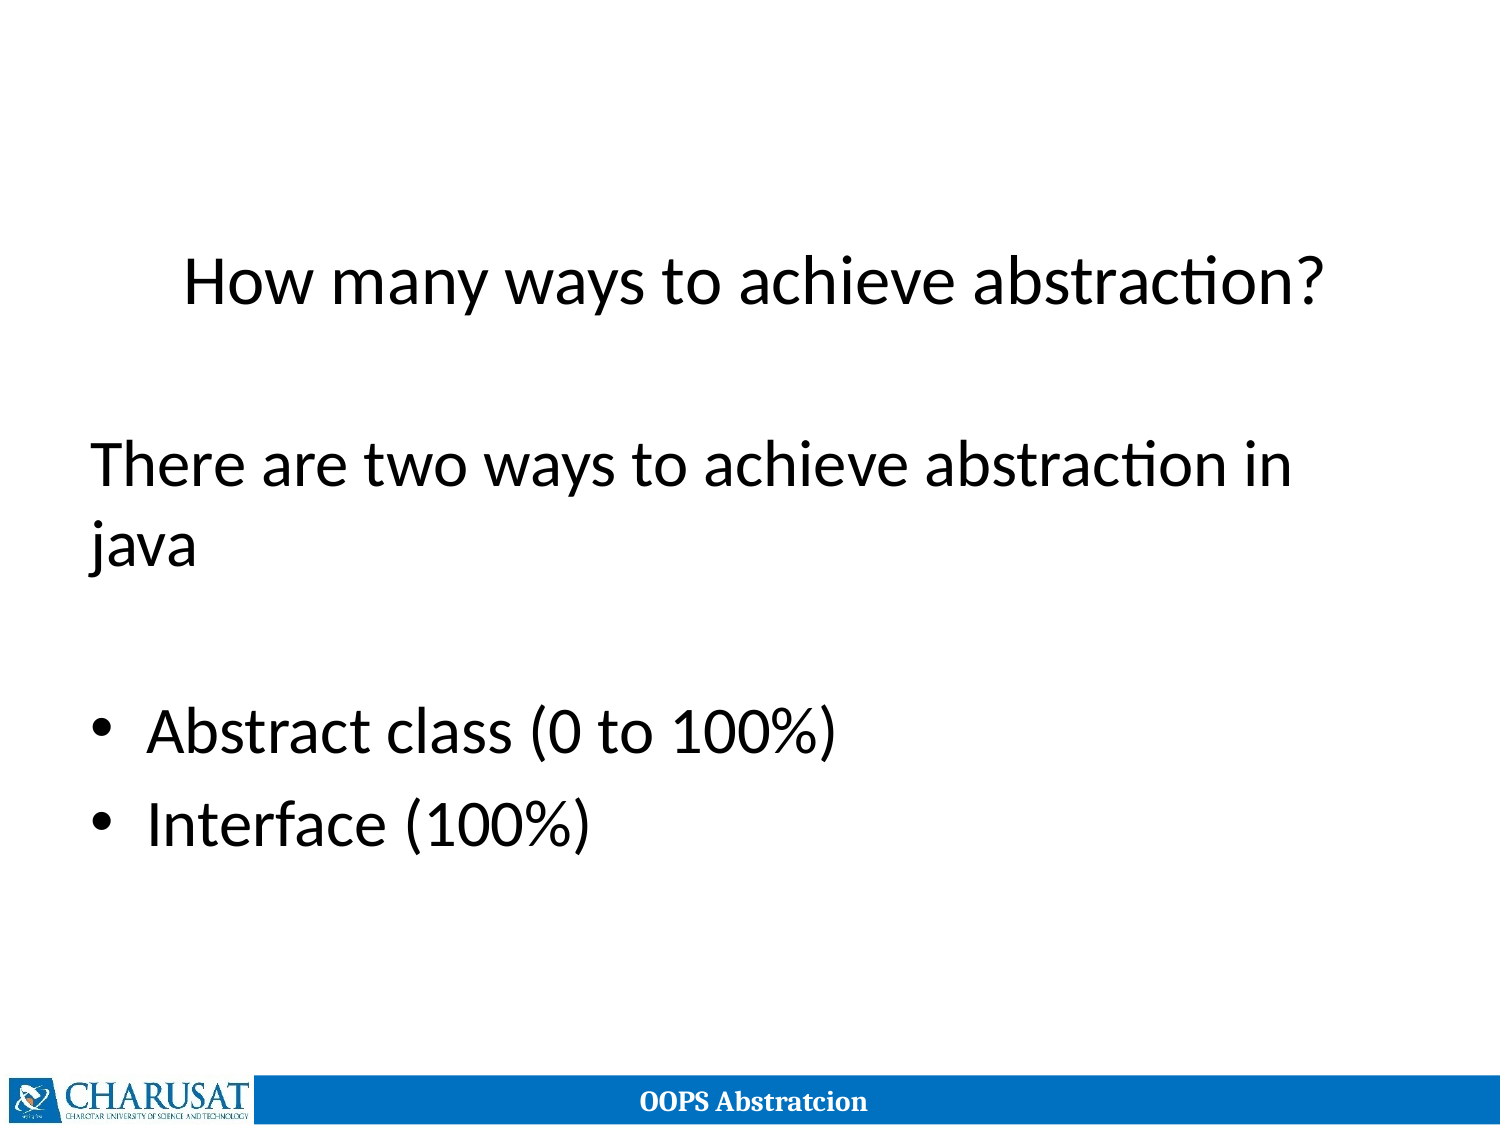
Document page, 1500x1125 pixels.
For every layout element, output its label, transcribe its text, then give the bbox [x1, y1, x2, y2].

title How many ways to achieve abstraction? [62, 224, 1450, 413]
picture [3, 1073, 255, 1125]
list There are two ways to achieve abstraction in java Abstract class (0 to 100%) Interface (100%) [75, 412, 1425, 1005]
text_box OOPS Abstratcion [257, 1075, 1500, 1125]
